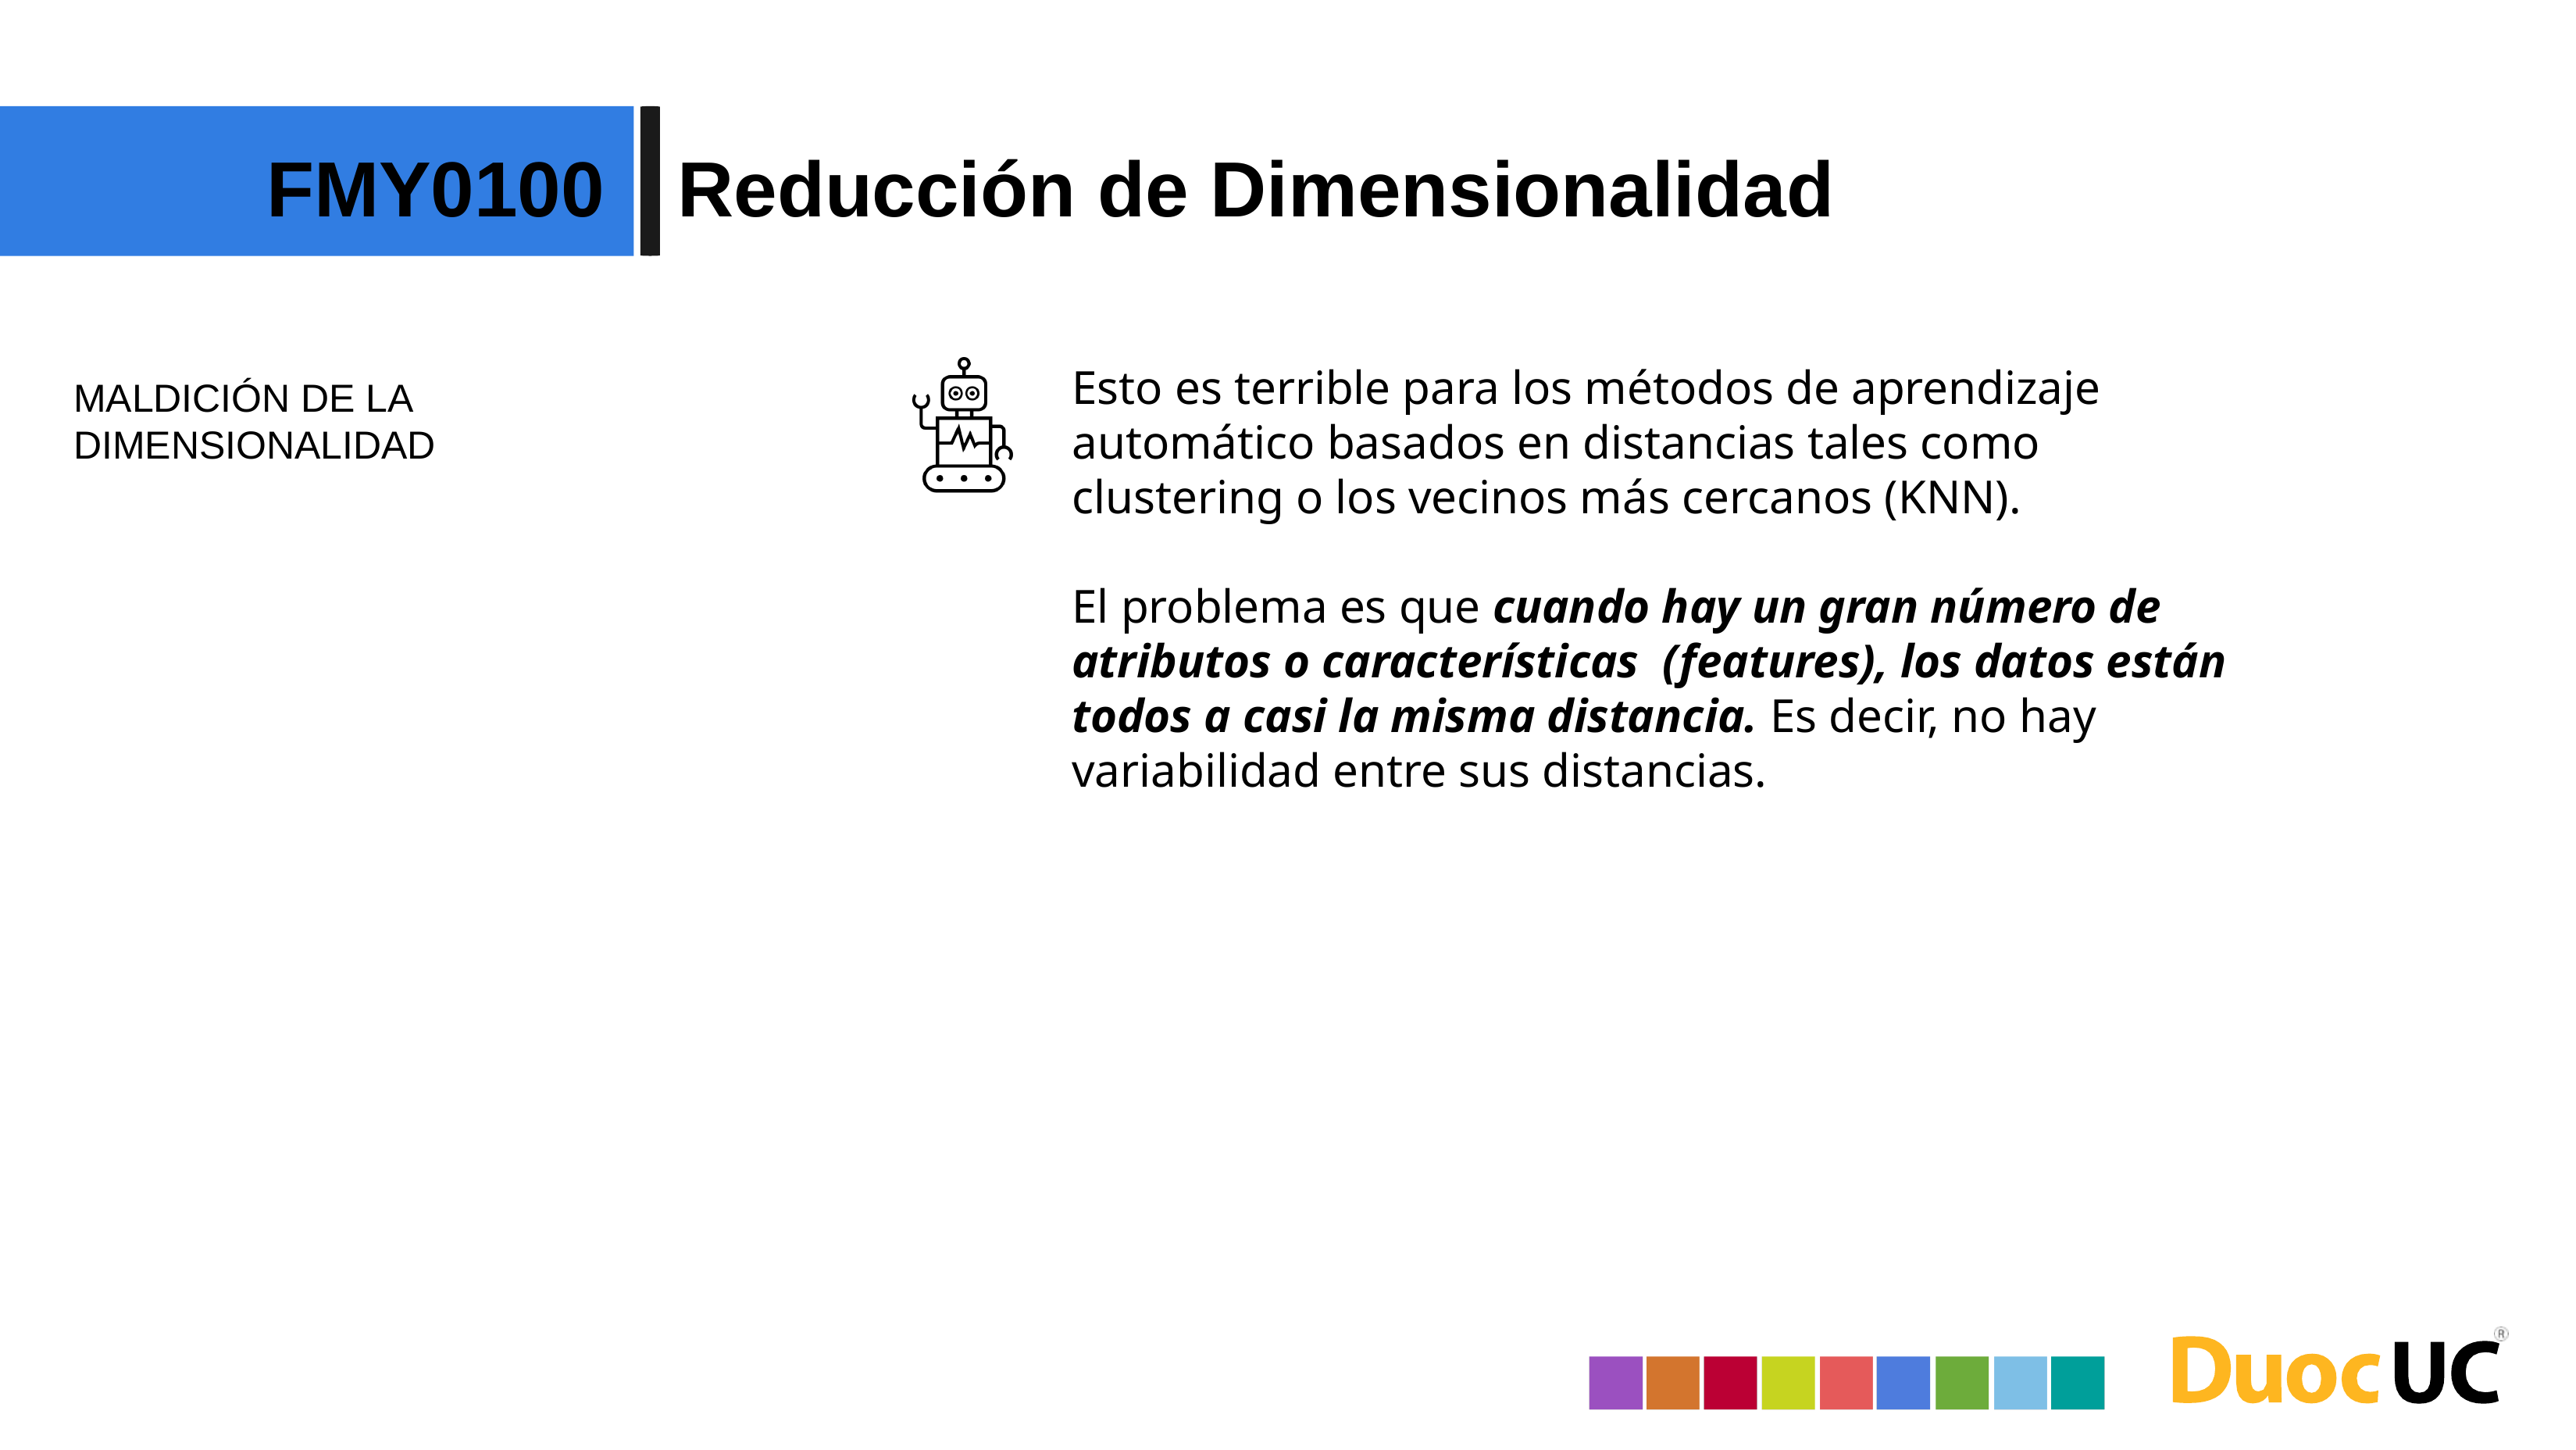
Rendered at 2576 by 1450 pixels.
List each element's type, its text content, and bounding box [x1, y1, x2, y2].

list FMY0100 [67, 138, 605, 234]
list MALDICIÓN DE LA DIMENSIONALIDAD [73, 373, 630, 468]
picture [2494, 1327, 2509, 1341]
list Reducción de Dimensionalidad [677, 138, 1971, 234]
picture [883, 346, 1044, 506]
text_box Esto es terrible para los métodos de aprendizaje automático basados en distancias tales como clustering o los vecinos más cercanos (KNN). El problema es que cuando hay un gran número de atributos o características (features), los datos están todos a casi la misma distancia. Es decir, no hay variabilidad entre sus distancias. [1065, 347, 2248, 944]
picture [1579, 1327, 2121, 1434]
